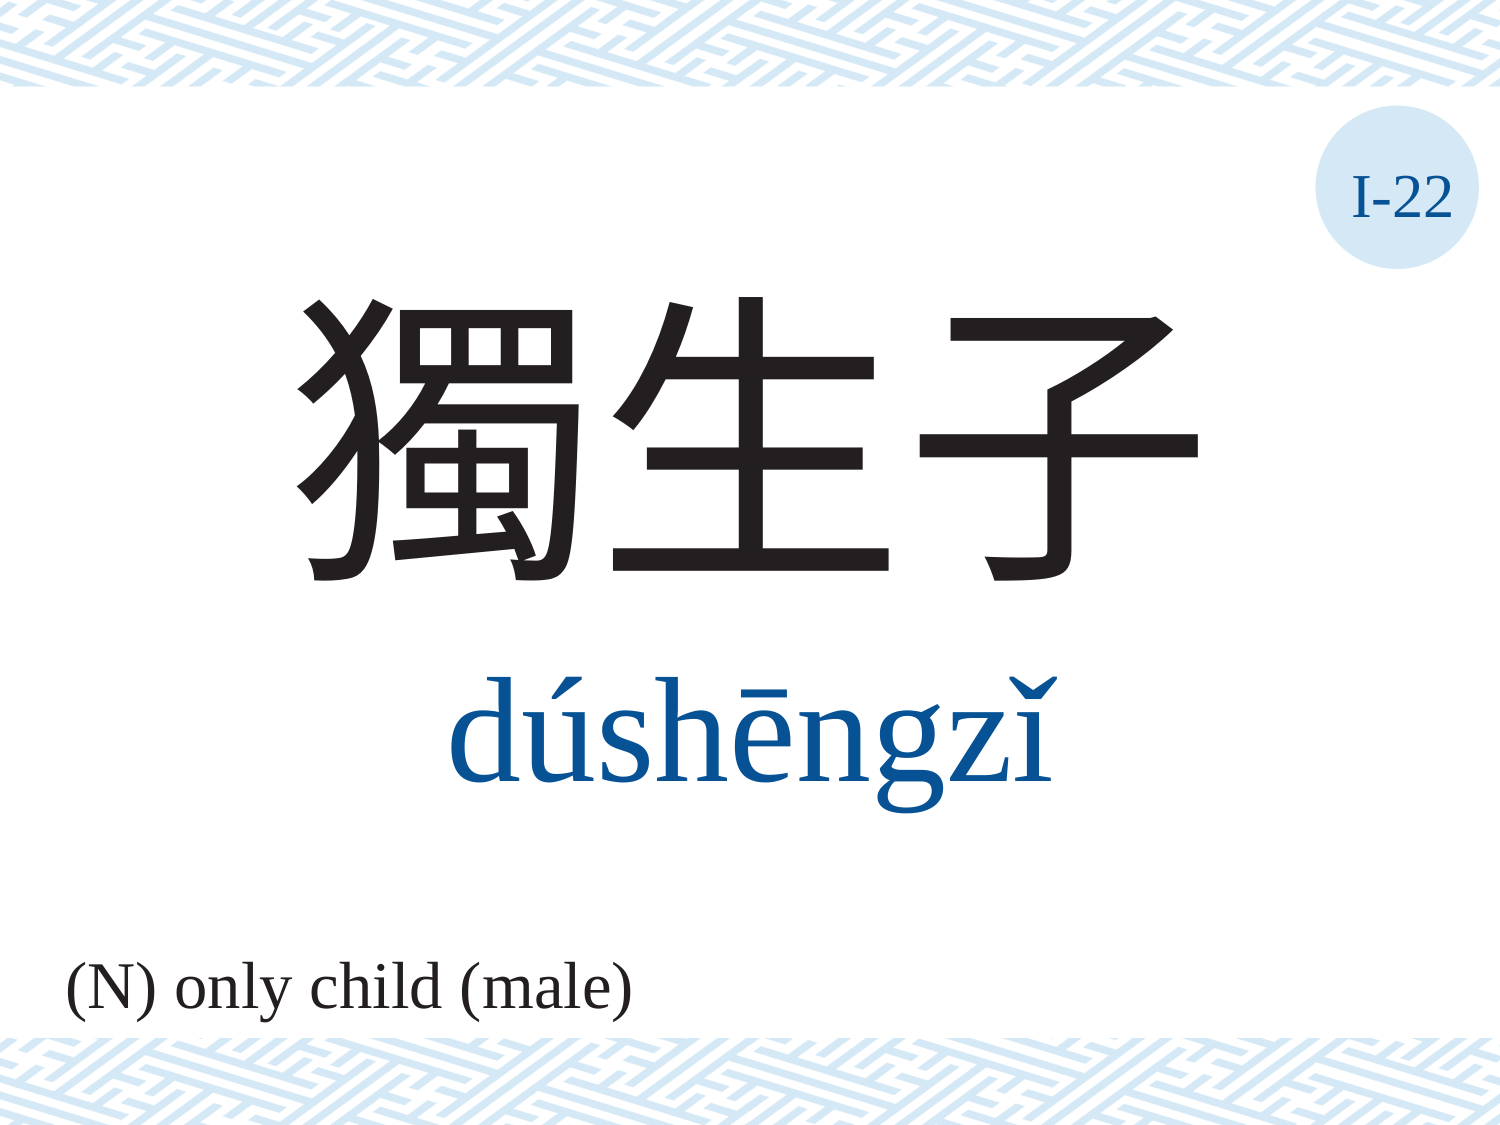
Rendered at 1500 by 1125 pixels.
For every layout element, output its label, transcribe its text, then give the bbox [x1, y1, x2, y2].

text_box (N) only child (male) [62, 942, 636, 1023]
picture [0, 0, 1500, 1125]
text_box I-22 獨生子 dúshēngzǐ [285, 154, 1456, 812]
